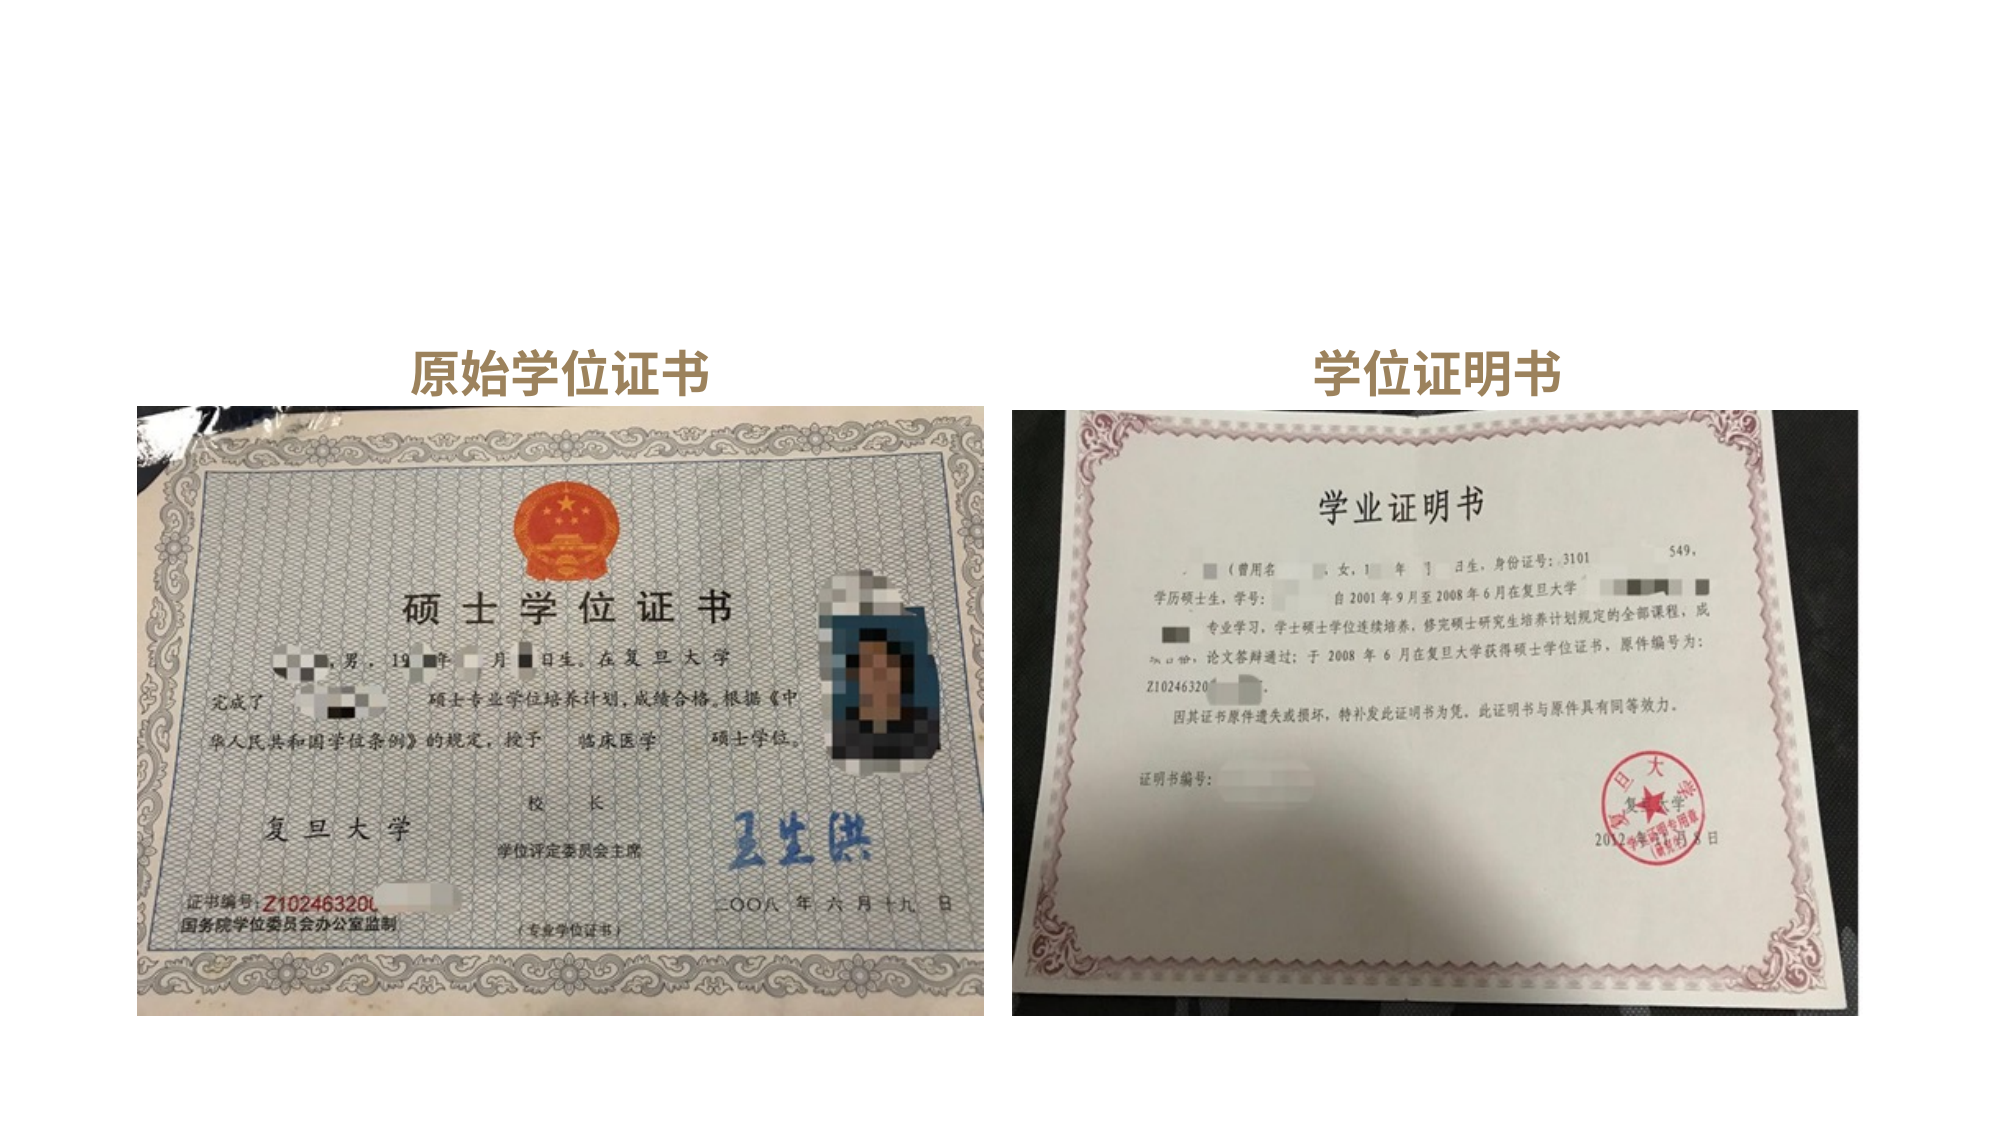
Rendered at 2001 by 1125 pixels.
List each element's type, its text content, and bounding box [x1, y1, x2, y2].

list 原始学位证书 [137, 275, 984, 406]
picture [137, 406, 984, 1016]
picture [1012, 410, 1863, 1016]
list 学位证明书 [1012, 275, 1863, 410]
